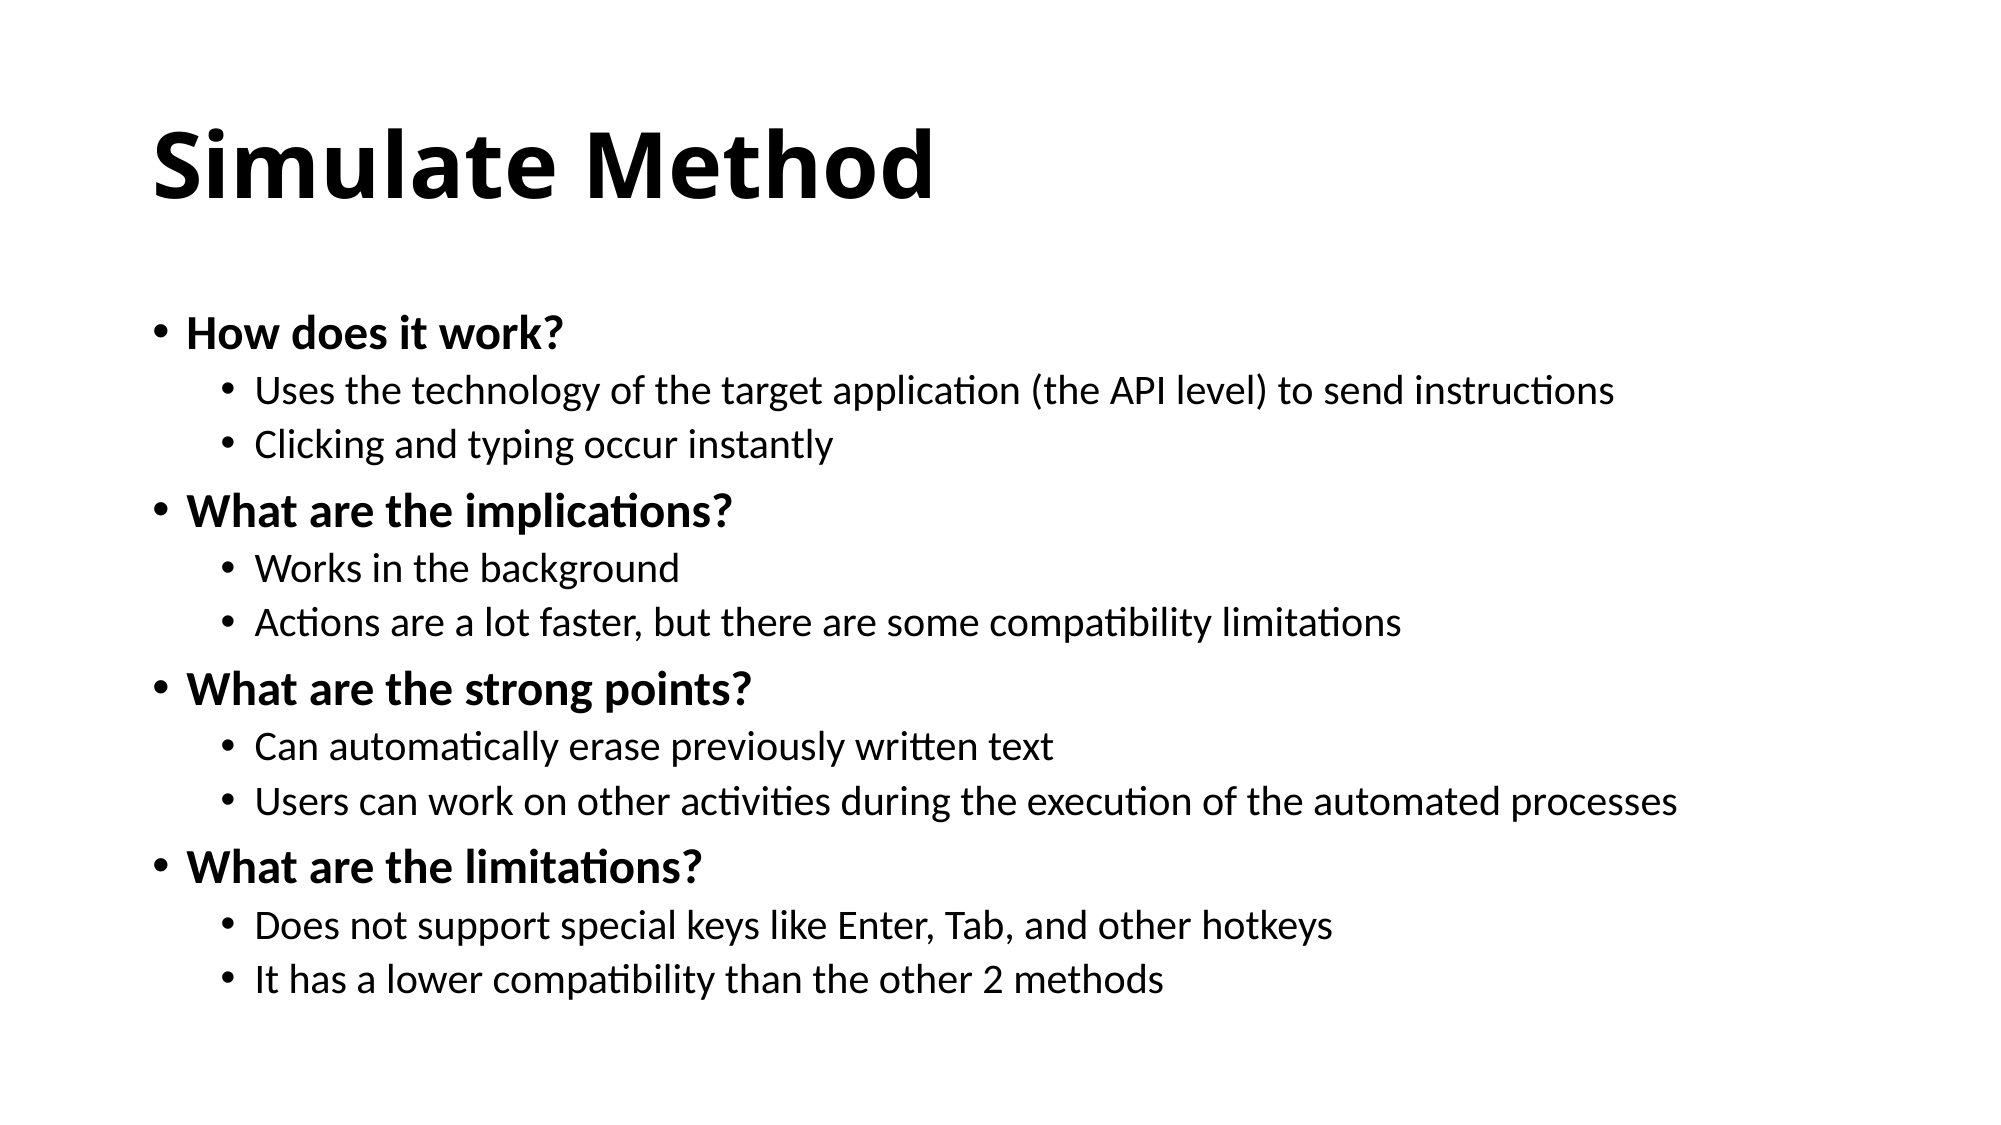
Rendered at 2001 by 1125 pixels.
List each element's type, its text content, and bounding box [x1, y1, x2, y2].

list How does it work? Uses the technology of the target application (the API level) to send instructions Clicking and typing occur instantly What are the implications? Works in the background Actions are a lot faster, but there are some compatibility limitations What are the strong points? Can automatically erase previously written text Users can work on other activities during the execution of the automated processes What are the limitations? Does not support special keys like Enter, Tab, and other hotkeys It has a lower compatibility than the other 2 methods [137, 299, 1863, 1014]
title Simulate Method [137, 59, 1863, 278]
